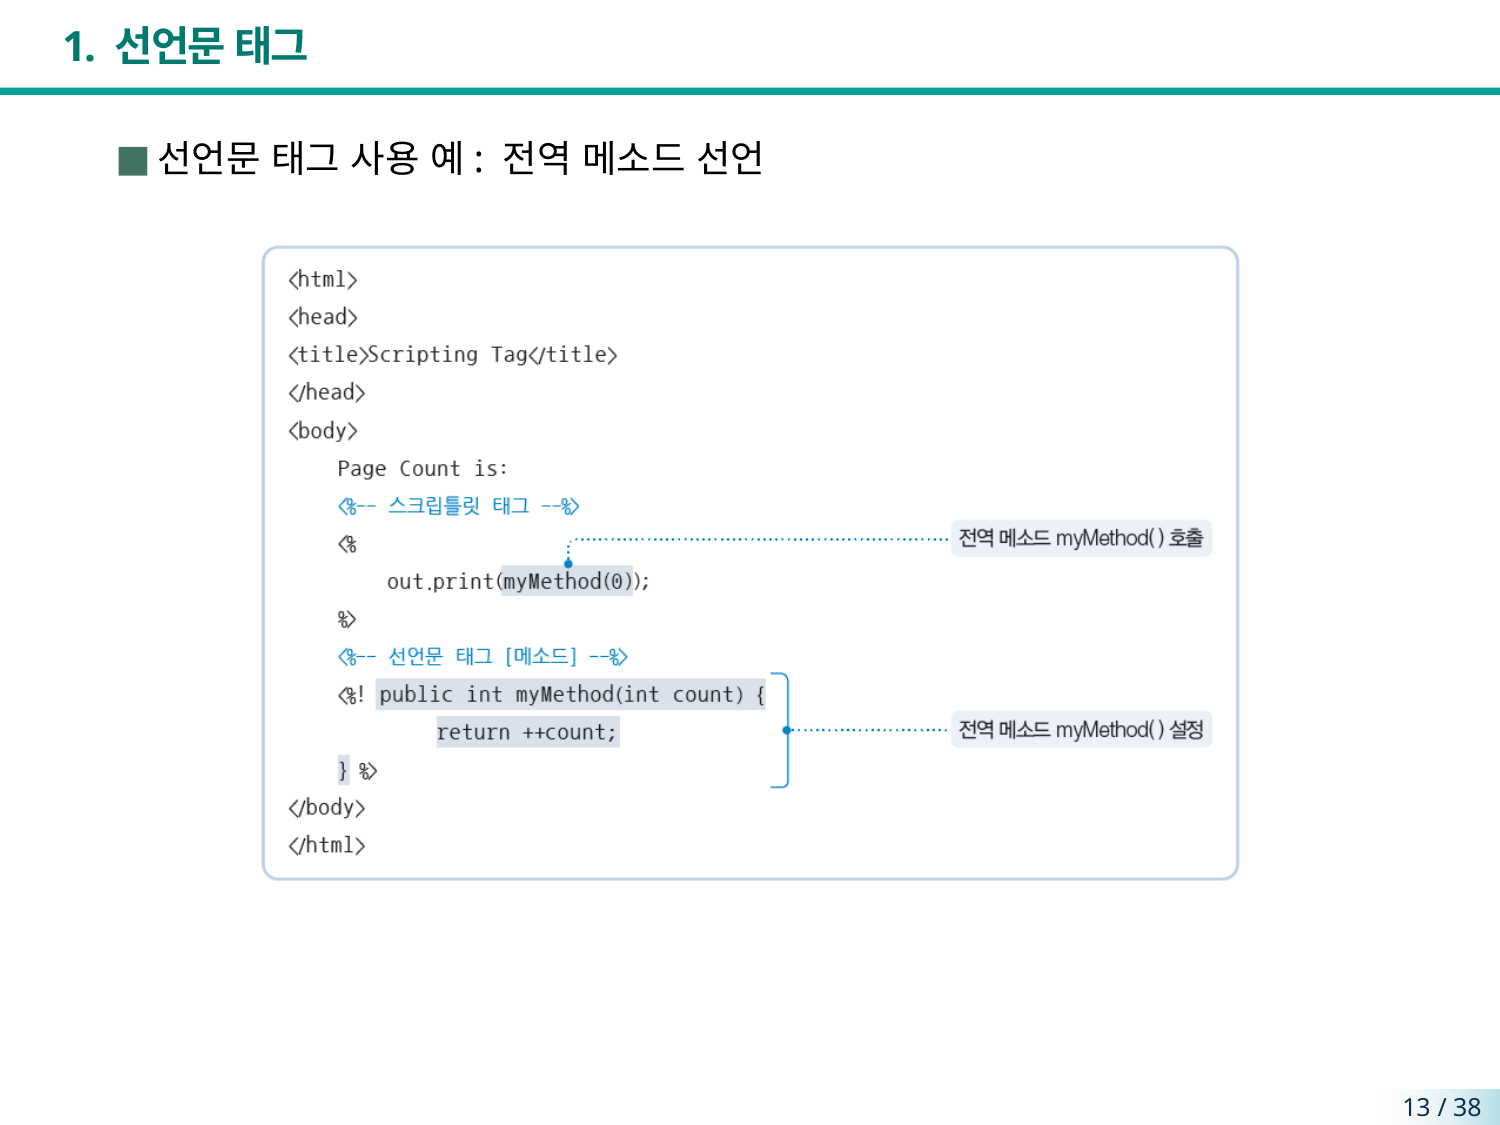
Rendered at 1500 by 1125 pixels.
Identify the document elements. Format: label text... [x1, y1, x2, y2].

title 1. 선언문 태그 [47, 5, 1325, 84]
picture [257, 242, 1243, 883]
list 선언문 태그 사용 예: 전역 메소드 선언 [100, 127, 1459, 1050]
